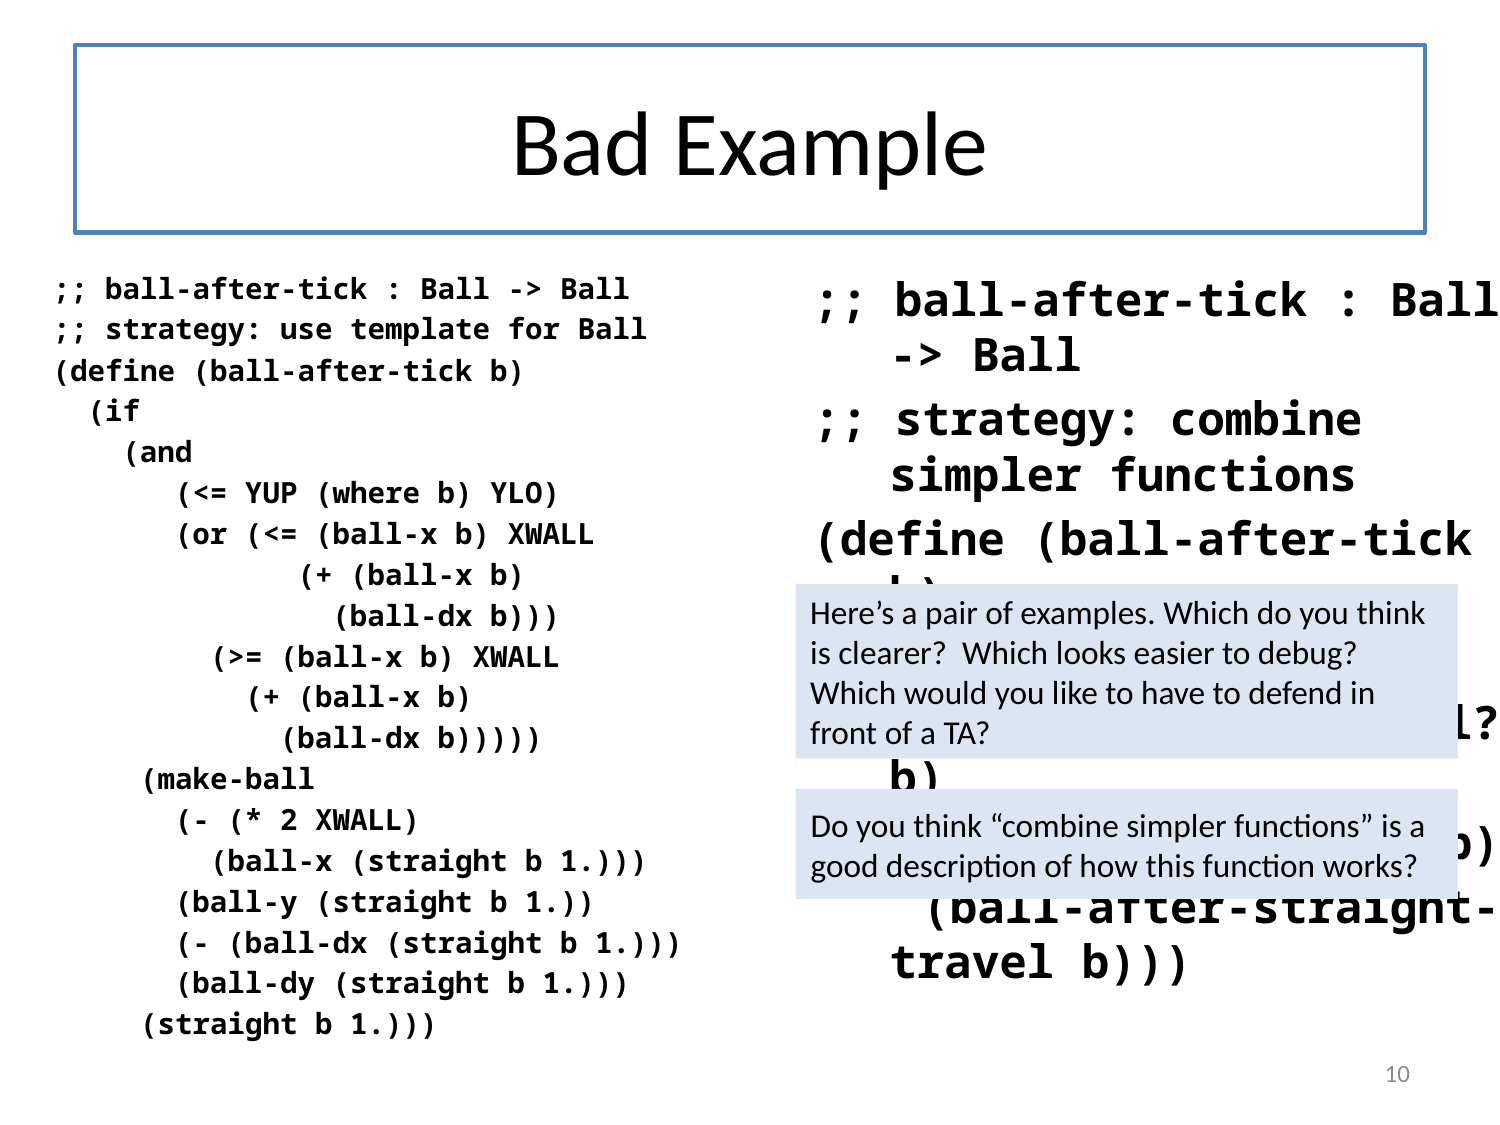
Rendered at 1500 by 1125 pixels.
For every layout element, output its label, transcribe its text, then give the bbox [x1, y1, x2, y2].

text_box Do you think “combine simpler functions” is a good description of how this function works? [793, 787, 1460, 901]
list ;; ball-after-tick : Ball -> Ball ;; strategy: use template for Ball (define (ball-after-tick b) (if (and (<= YUP (where b) YLO) (or (<= (ball-x b) XWALL (+ (ball-x b) (ball-dx b))) (>= (ball-x b) XWALL (+ (ball-x b) (ball-dx b))))) (make-ball (- (* 2 XWALL) (ball-x (straight b 1.))) (ball-y (straight b 1.)) (- (ball-dx (straight b 1.))) (ball-dy (straight b 1.))) (straight b 1.))) [37, 262, 876, 1103]
text_box Here’s a pair of examples. Which do you think is clearer? Which looks easier to debug? Which would you like to have to defend in front of a TA? [795, 584, 1458, 759]
title Bad Example [73, 43, 1427, 235]
slide_number 10 [1074, 1042, 1425, 1103]
list ;; ball-after-tick : Ball -> Ball ;; strategy: combine simpler functions (define (ball-after-tick b) (if (ball-would-hit-wall? b) (ball-after-bounce b) (ball-after-straight-travel b))) [876, 262, 1500, 1005]
